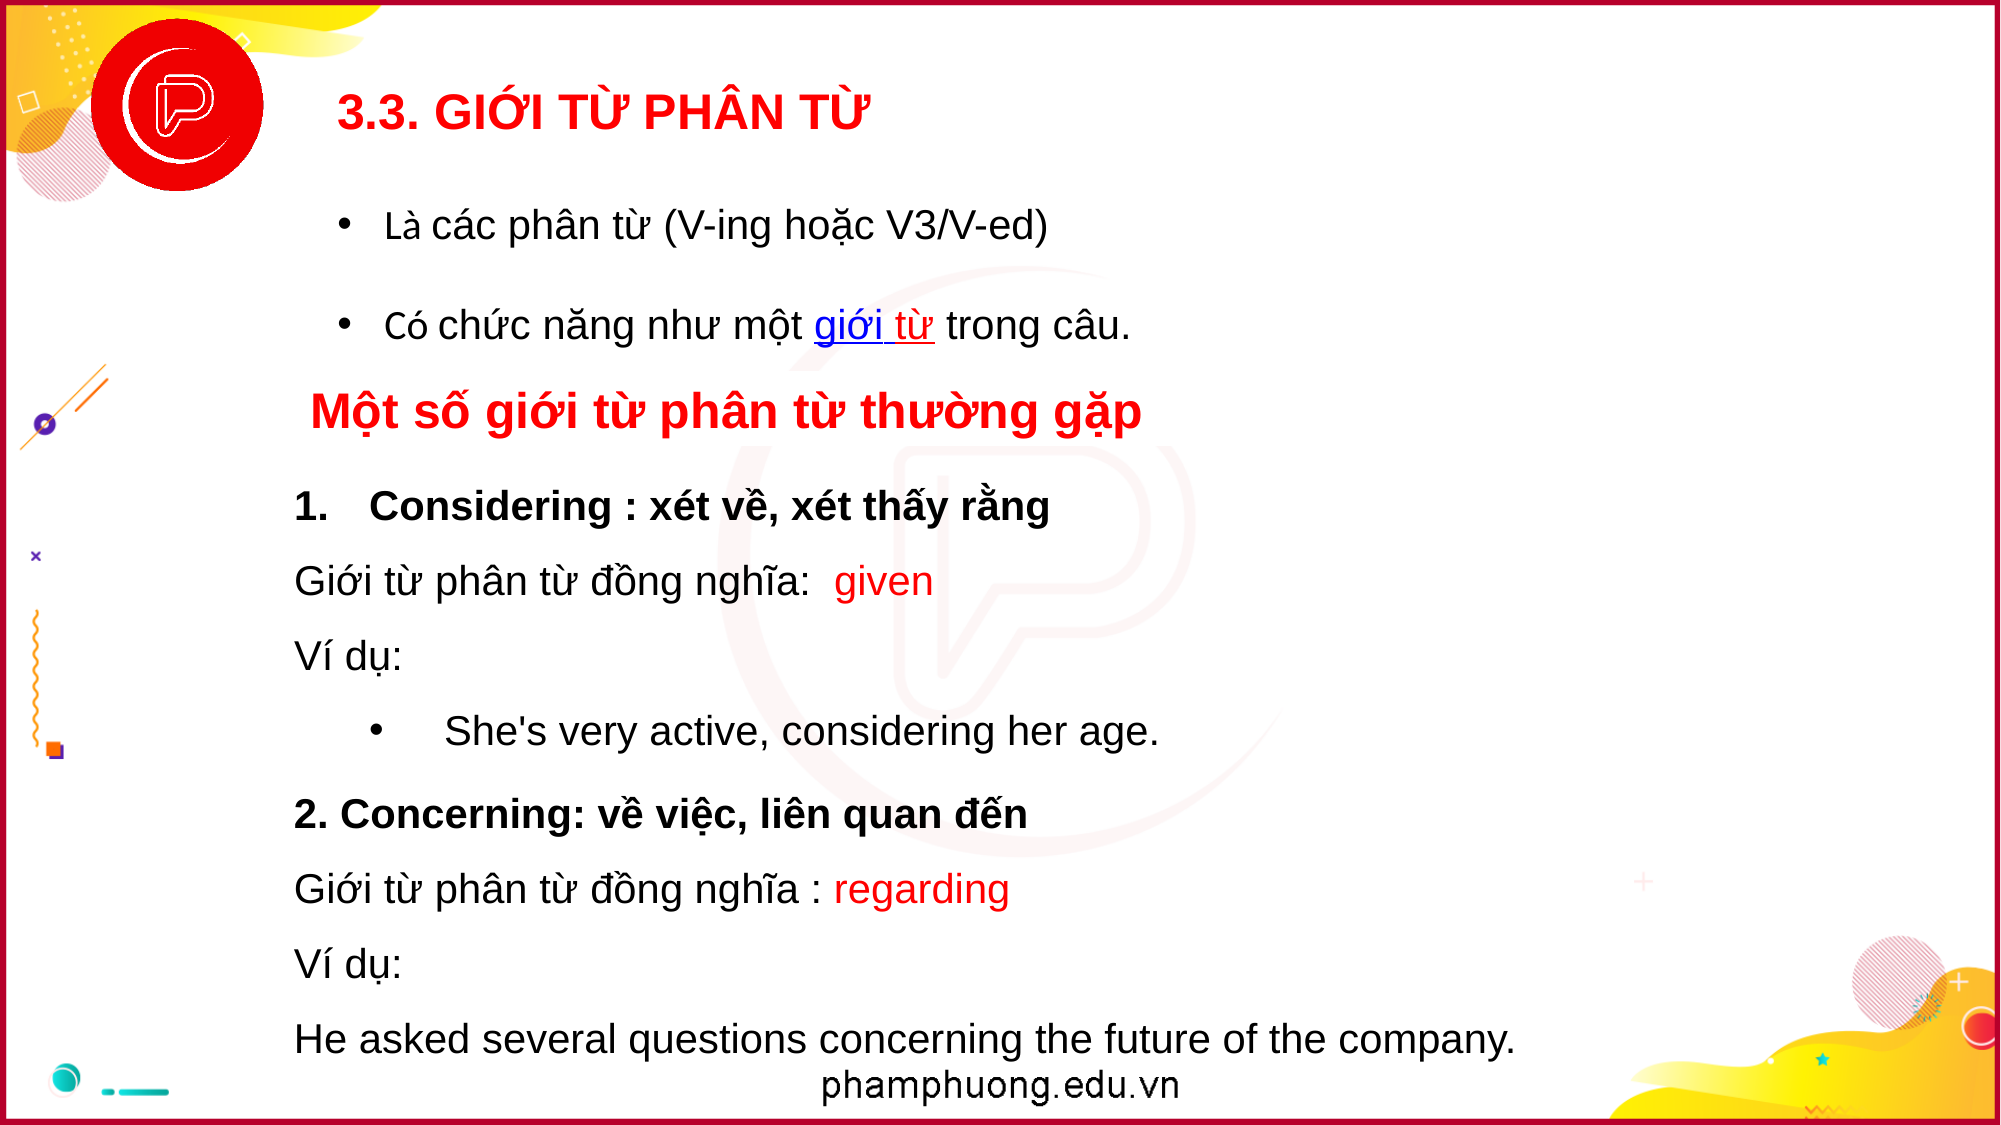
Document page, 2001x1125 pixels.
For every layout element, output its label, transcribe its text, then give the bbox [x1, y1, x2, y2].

text_box Là các phân từ (V-ing hoặc V3/V-ed) Có chức năng như một giới từ trong câu. [322, 140, 1500, 356]
text_box Considering : xét về, xét thấy rằng Giới từ phân từ đồng nghĩa: given Ví dụ: She's very active, considering her age. [279, 446, 1660, 762]
text_box Một số giới từ phân từ thường gặp [295, 371, 1644, 446]
text_box 2. Concerning: về việc, liên quan đến Giới từ phân từ đồng nghĩa : regarding Ví dụ: He asked several questions concerning the future of the company. [279, 754, 1593, 1069]
text_box 3.3. GIỚI TỪ PHÂN TỪ [322, 72, 1565, 207]
picture [0, 0, 2001, 1125]
